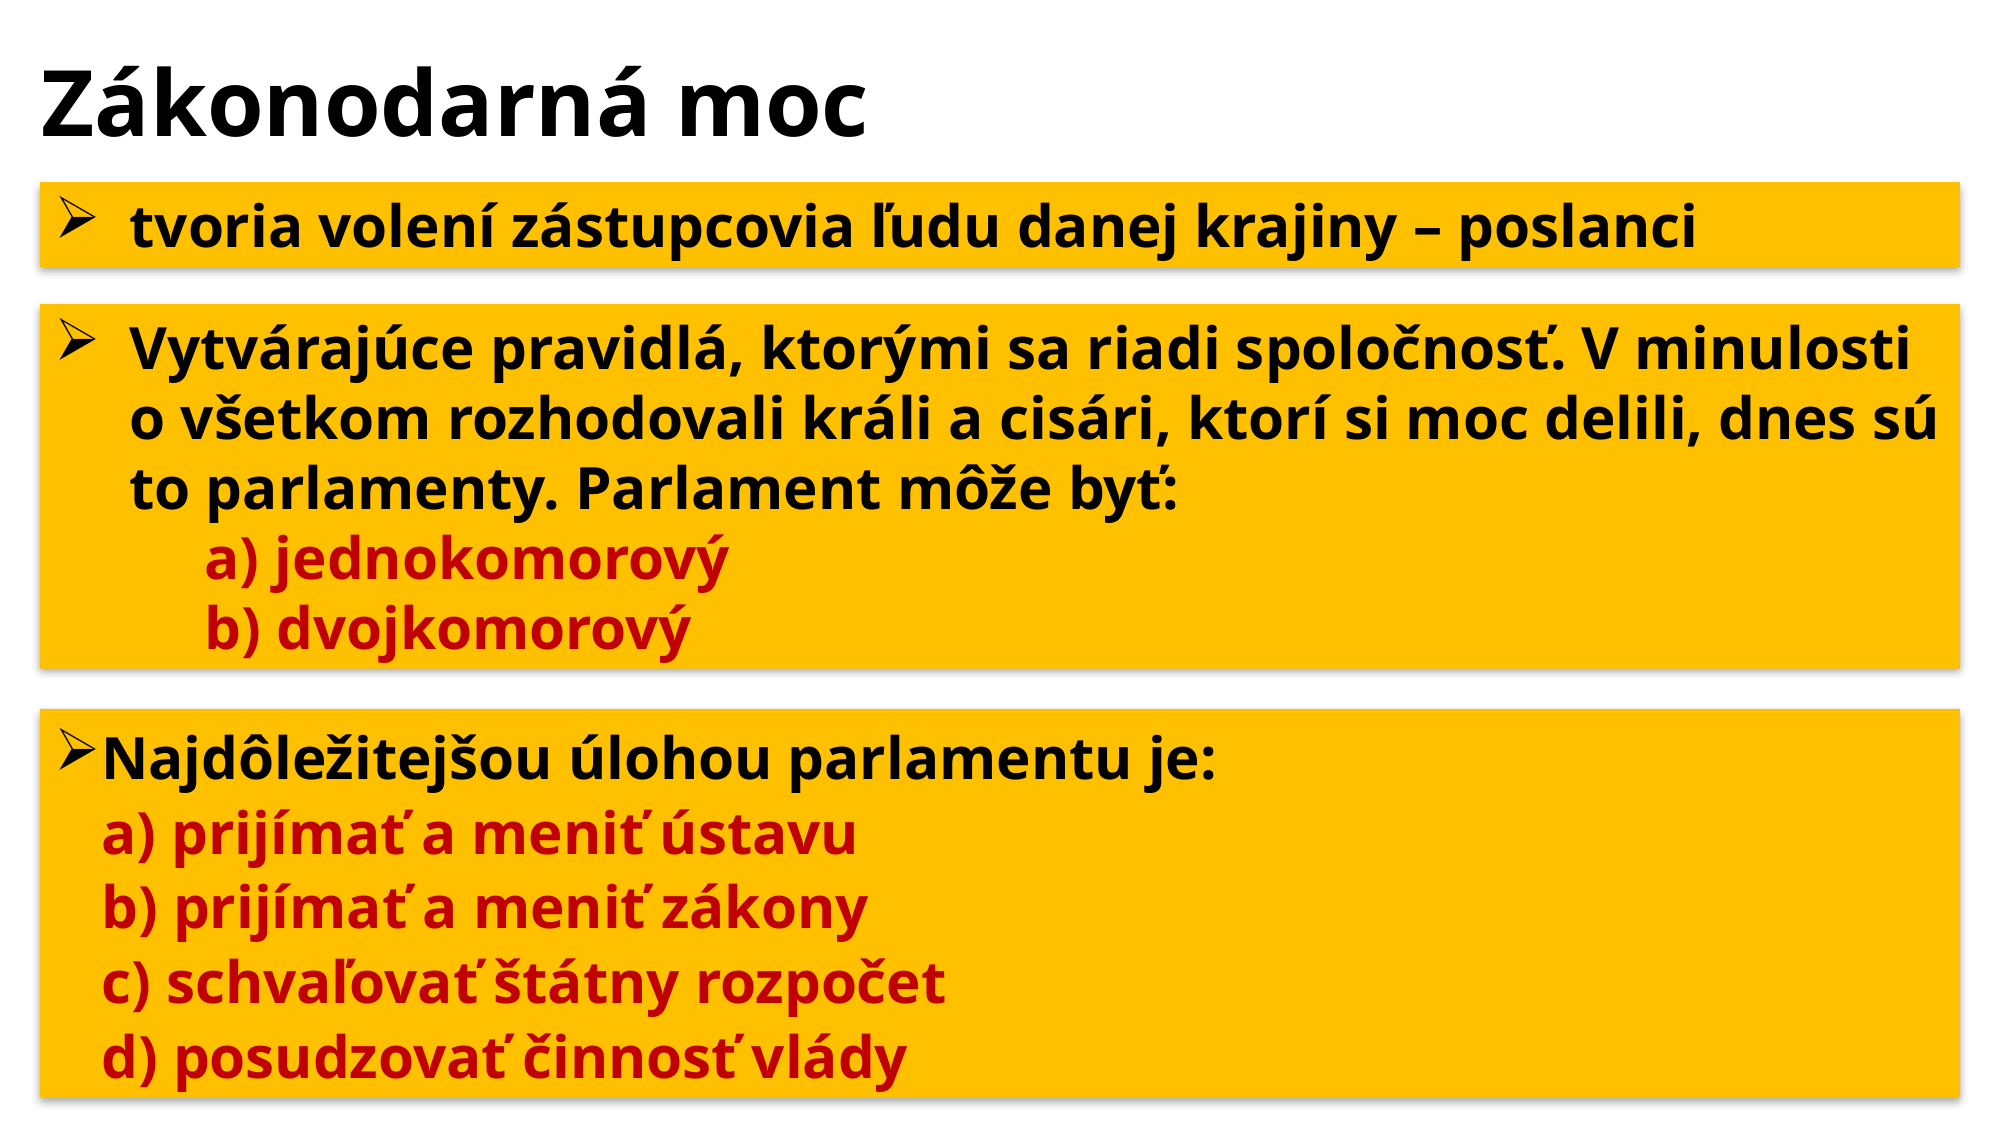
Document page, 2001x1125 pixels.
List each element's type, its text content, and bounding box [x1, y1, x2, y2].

text_box Najdôležitejšou úlohou parlamentu je: a) prijímať a meniť ústavu b) prijímať a meniť zákony c) schvaľovať štátny rozpočet d) posudzovať činnosť vlády [39, 708, 1960, 1098]
title Zákonodarná moc [26, 32, 1752, 183]
text_box Vytvárajúce pravidlá, ktorými sa riadi spoločnosť. V minulosti o všetkom rozhodovali králi a cisári, ktorí si moc delili, dnes sú to parlamenty. Parlament môže byť: a) jednokomorový b) dvojkomorový [39, 304, 1960, 669]
text_box tvoria volení zástupcovia ľudu danej krajiny – poslanci [39, 182, 1960, 267]
